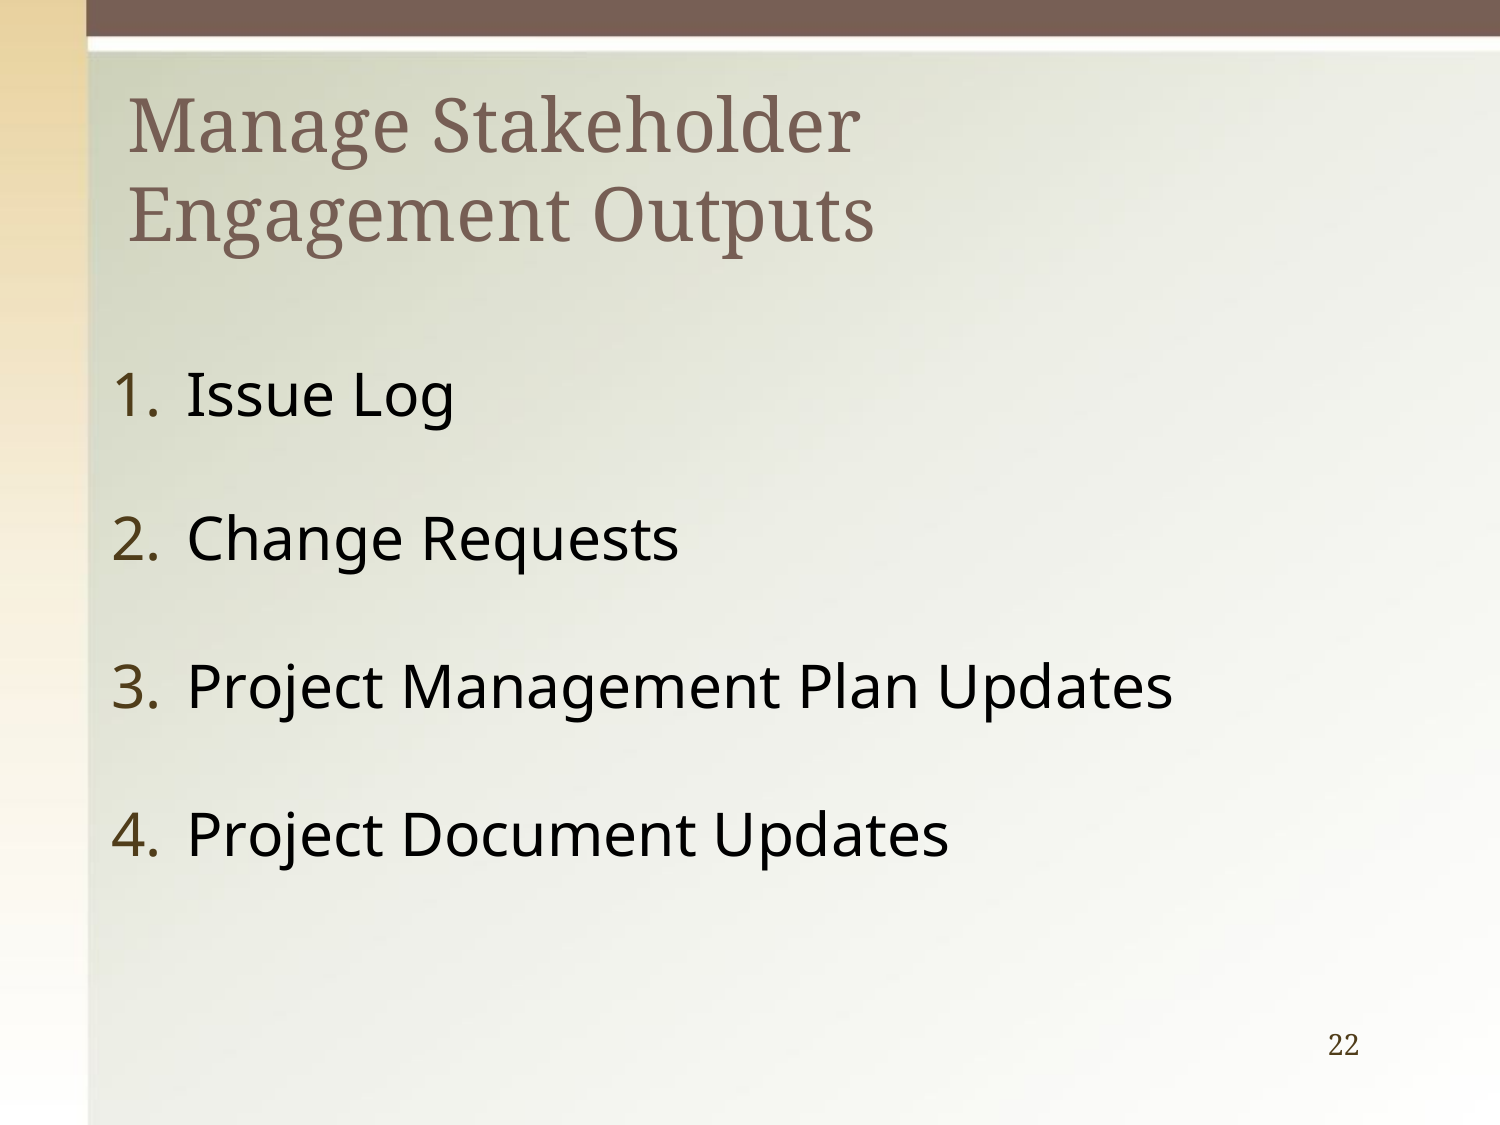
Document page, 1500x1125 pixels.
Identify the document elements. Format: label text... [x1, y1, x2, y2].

text_box 22 [1323, 1033, 1364, 1066]
text_box [0, 0, 1500, 1125]
text_box Issue Log Change Requests Project Management Plan Updates Project Document Updates [109, 356, 1229, 869]
title Manage Stakeholder Engagement Outputs [125, 79, 1241, 268]
